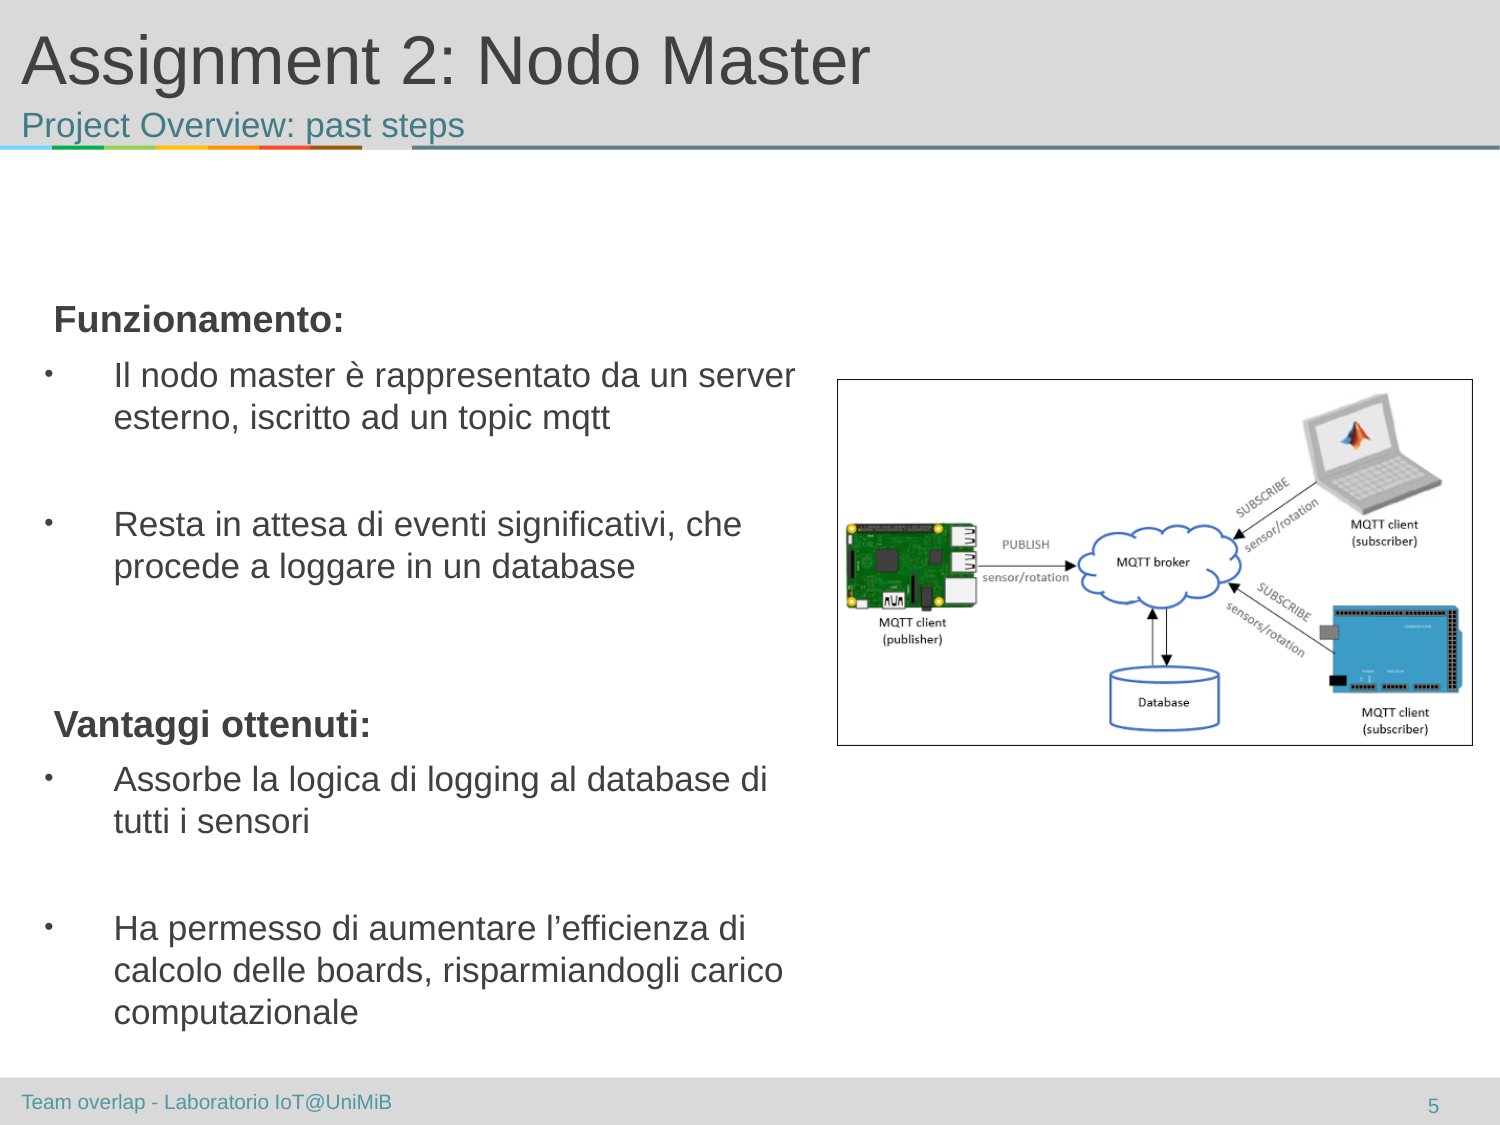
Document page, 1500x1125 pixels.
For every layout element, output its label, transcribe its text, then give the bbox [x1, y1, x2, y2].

text_box Vantaggi ottenuti: Assorbe la logica di logging al database di tutti i sensori Ha permesso di aumentare l’efficienza di calcolo delle boards, risparmiandogli carico computazionale [0, 692, 838, 1039]
text_box Funzionamento: Il nodo master è rappresentato da un server esterno, iscritto ad un topic mqtt Resta in attesa di eventi significativi, che procede a loggare in un database [0, 287, 819, 593]
list Project Overview: past steps [0, 92, 1500, 146]
title Assignment 2: Nodo Master [0, 0, 1500, 92]
footer Team overlap - Laboratorio IoT@UniMiB [0, 1090, 600, 1112]
slide_number 5 [1355, 1087, 1461, 1124]
picture [836, 377, 1474, 747]
